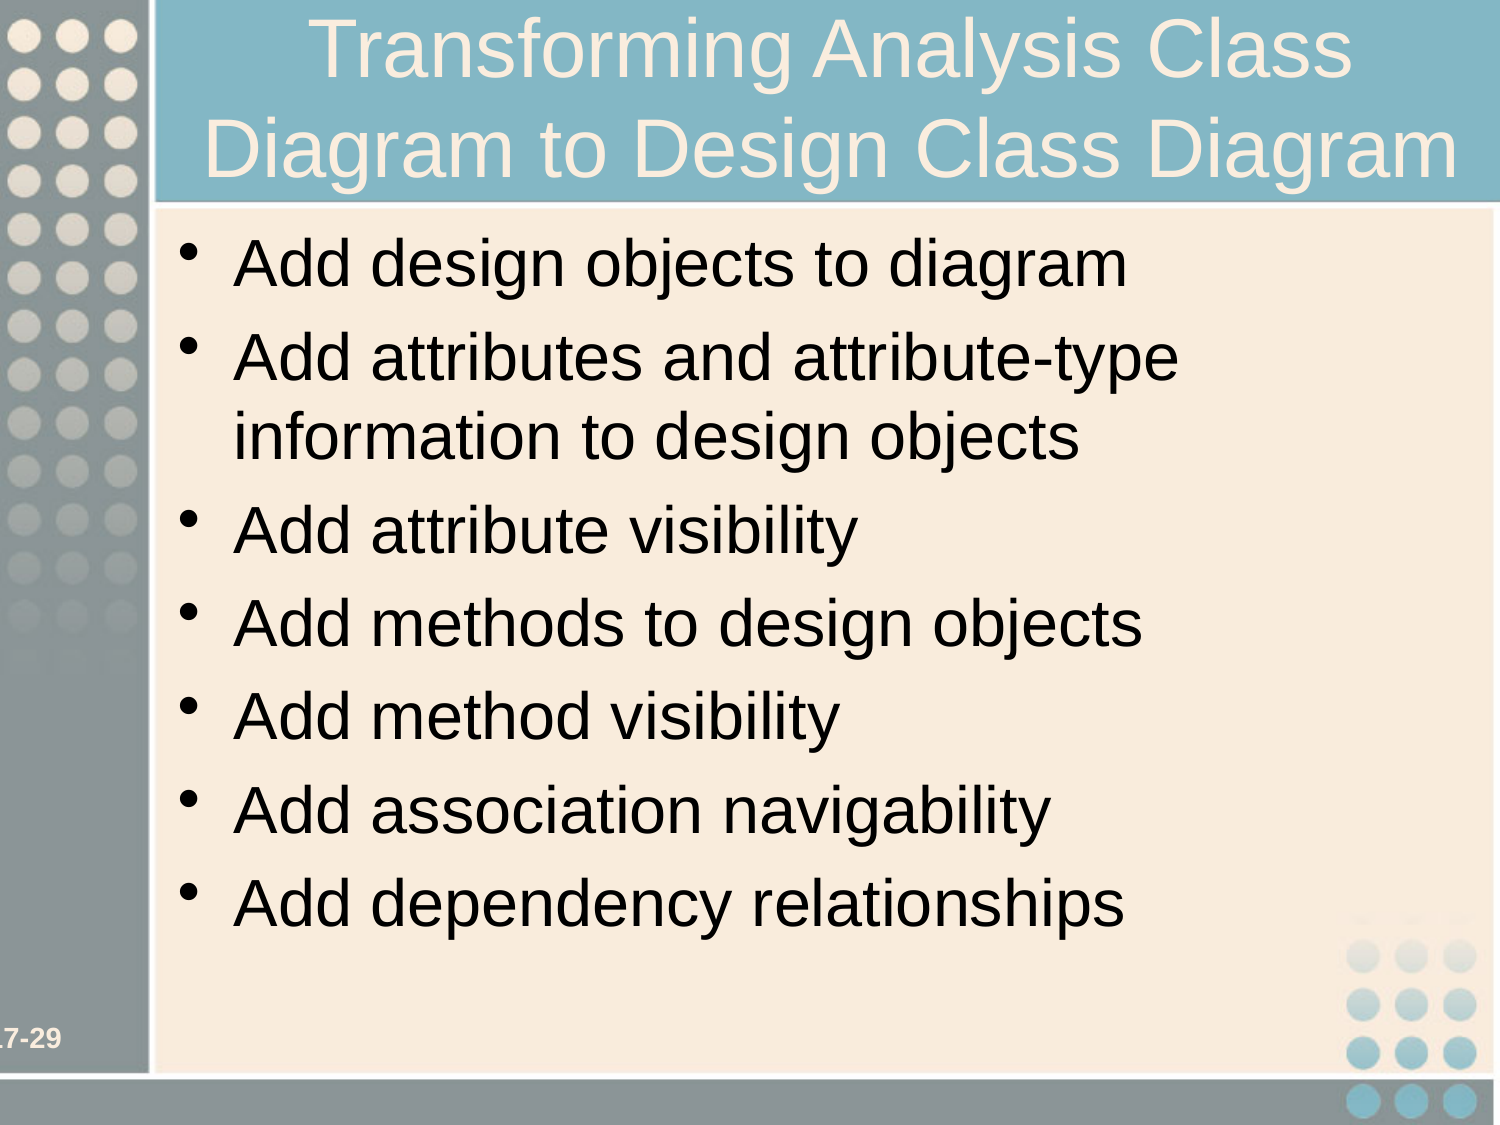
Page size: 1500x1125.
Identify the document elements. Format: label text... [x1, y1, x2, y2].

title Transforming Analysis Class Diagram to Design Class Diagram [162, 0, 1500, 188]
list Add design objects to diagram Add attributes and attribute-type information to design objects Add attribute visibility Add methods to design objects Add method visibility Add association navigability Add dependency relationships [162, 212, 1475, 1063]
picture [0, 0, 1500, 1125]
